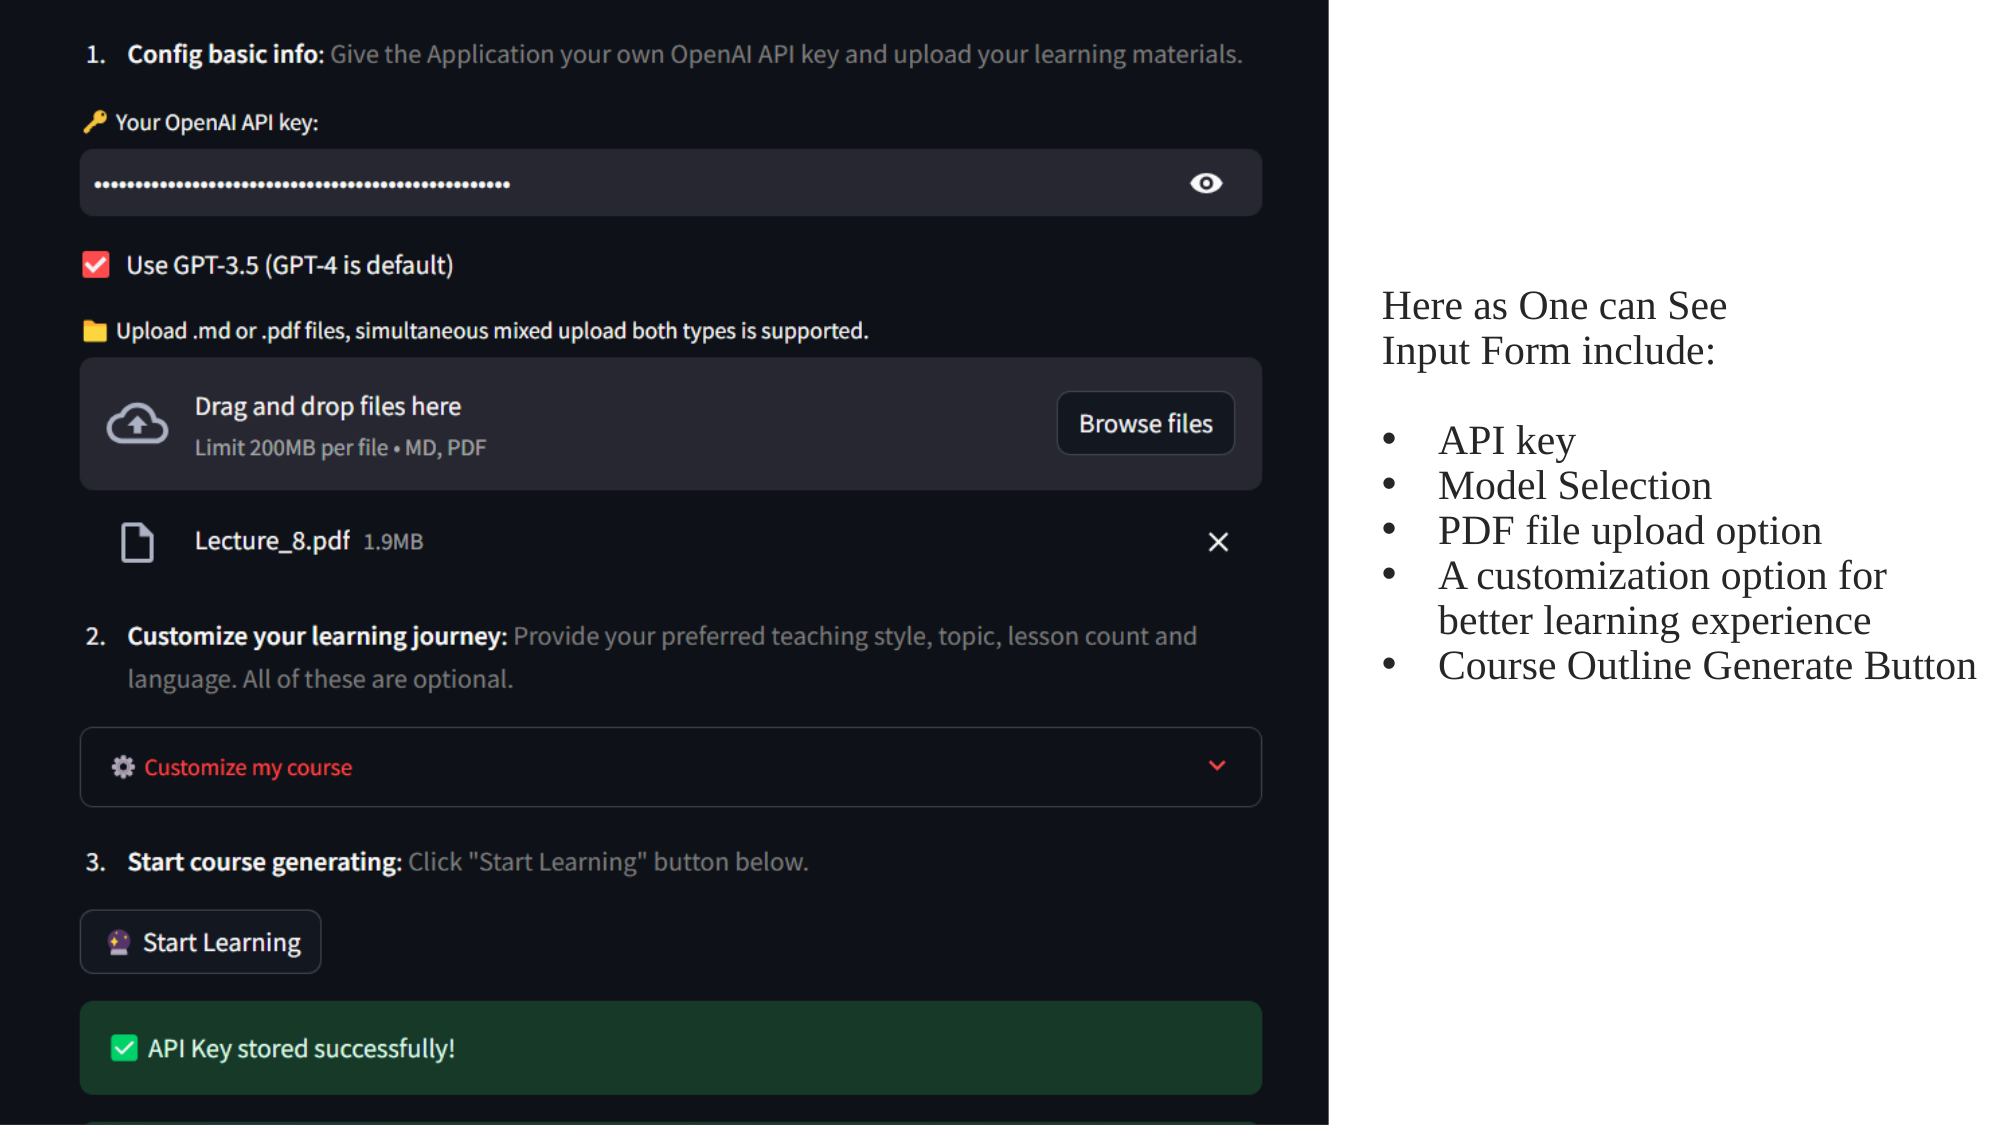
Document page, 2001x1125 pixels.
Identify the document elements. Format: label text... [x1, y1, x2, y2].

text_box Here as One can See Input Form include: API key Model Selection PDF file upload option A customization option for better learning experience Course Outline Generate Button [1329, 0, 2000, 1125]
picture [0, 0, 1329, 1125]
